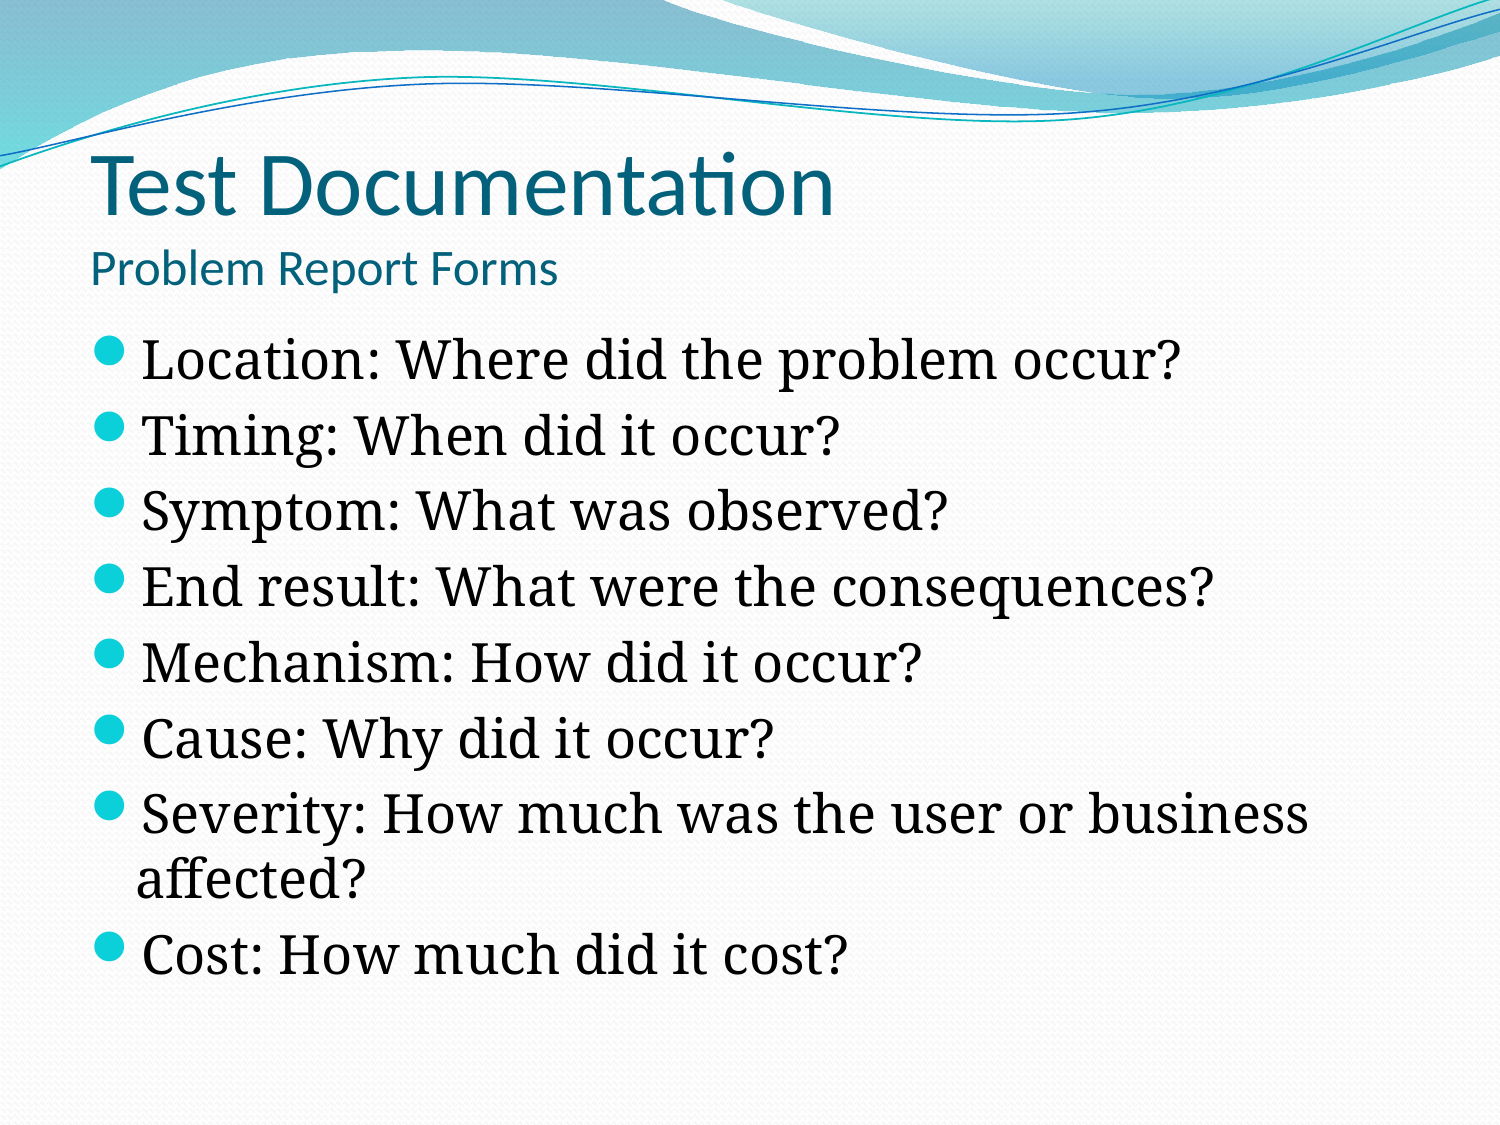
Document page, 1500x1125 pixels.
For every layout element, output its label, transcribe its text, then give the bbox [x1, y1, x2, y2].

list Location: Where did the problem occur? Timing: When did it occur? Symptom: What was observed? End result: What were the consequences? Mechanism: How did it occur? Cause: Why did it occur? Severity: How much was the user or business affected? Cost: How much did it cost? [75, 317, 1425, 1038]
title Test Documentation Problem Report Forms [75, 115, 1425, 303]
